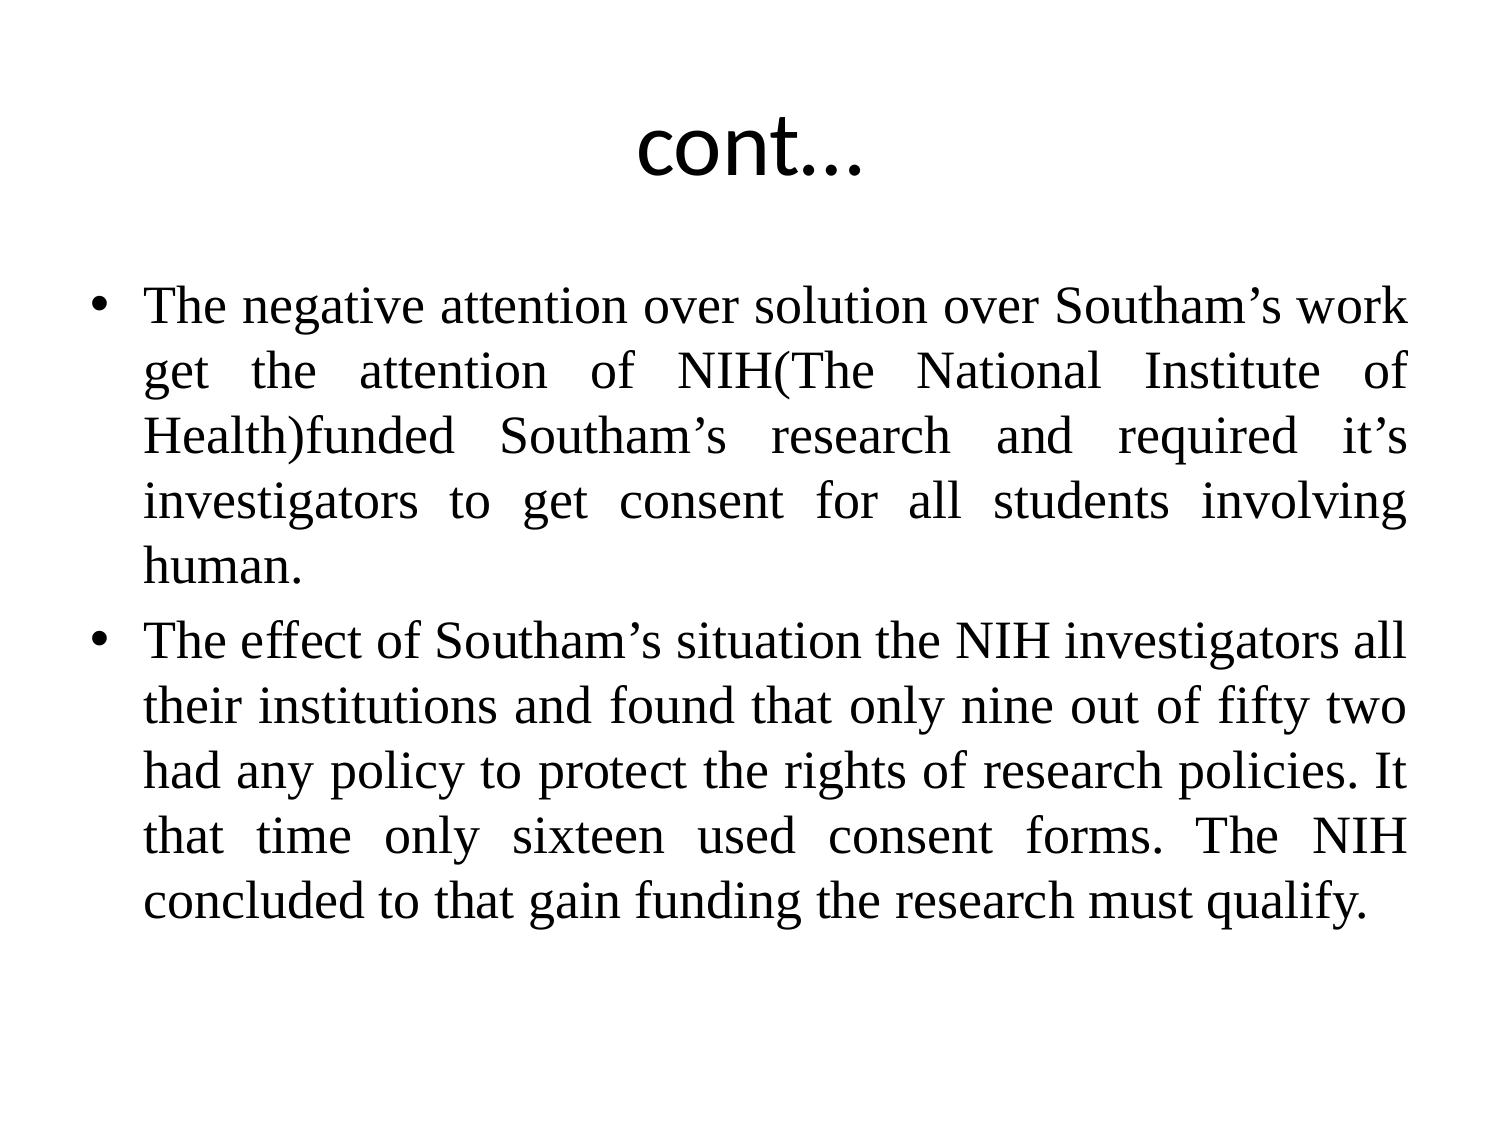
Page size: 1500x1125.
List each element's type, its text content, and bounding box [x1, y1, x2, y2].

title cont… [75, 45, 1425, 233]
list The negative attention over solution over Southam’s work get the attention of NIH(The National Institute of Health)funded Southam’s research and required it’s investigators to get consent for all students involving human. The effect of Southam’s situation the NIH investigators all their institutions and found that only nine out of fifty two had any policy to protect the rights of research policies. It that time only sixteen used consent forms. The NIH concluded to that gain funding the research must qualify. [75, 262, 1425, 1005]
